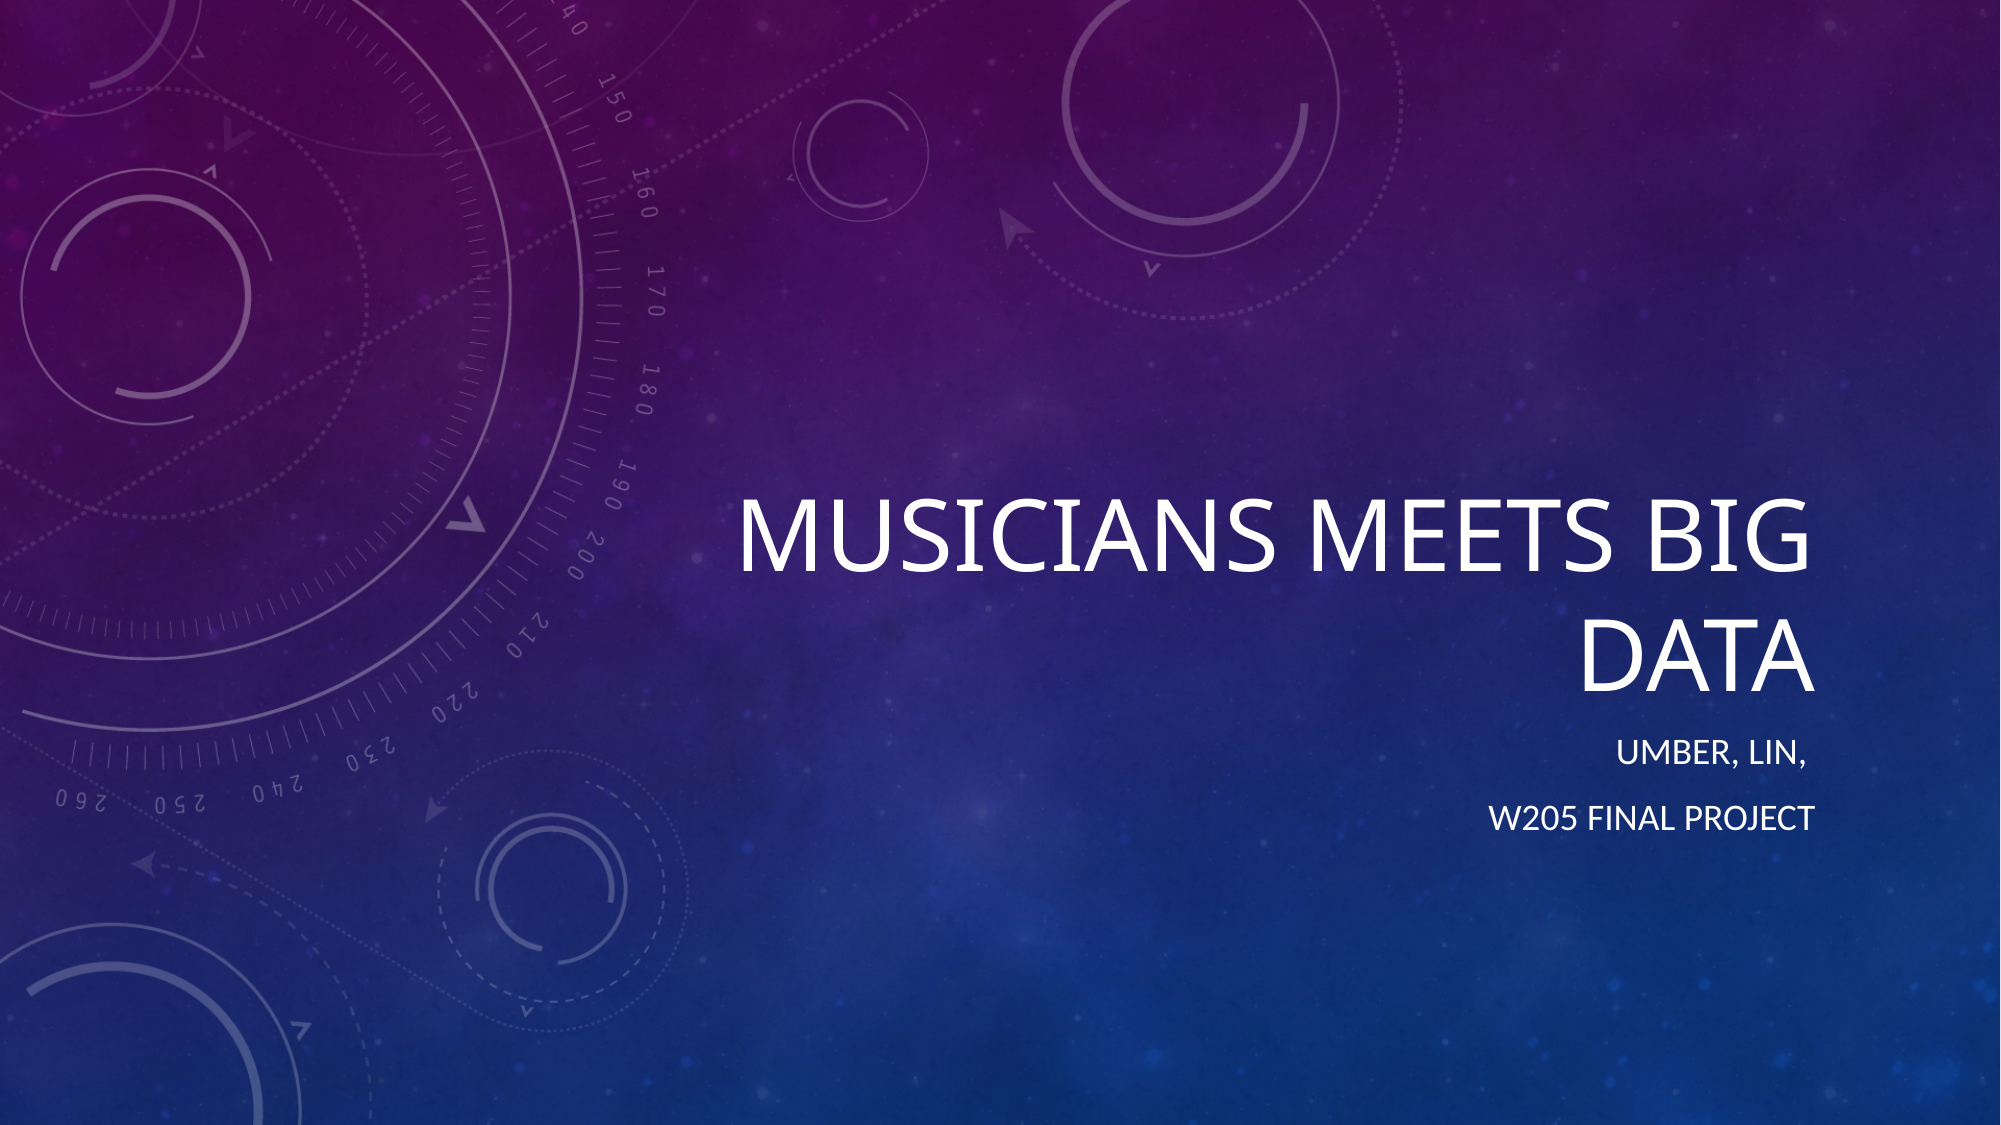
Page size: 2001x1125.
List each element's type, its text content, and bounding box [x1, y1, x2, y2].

picture [0, 0, 2001, 1125]
title Musicians meets big data [544, 322, 1831, 720]
subtitle Umber, Lin, W205 Final project [650, 719, 1831, 950]
